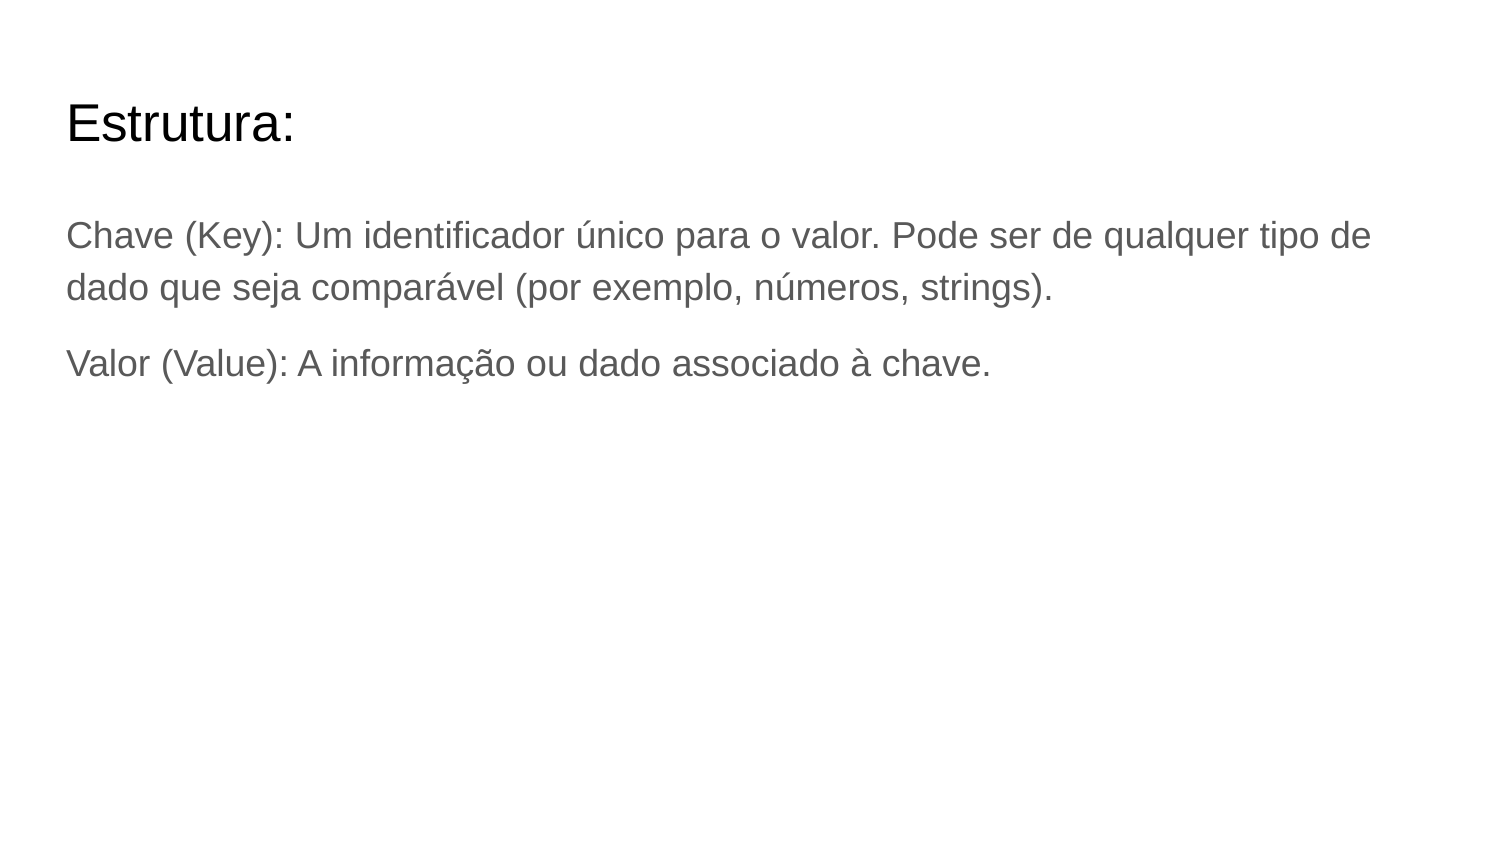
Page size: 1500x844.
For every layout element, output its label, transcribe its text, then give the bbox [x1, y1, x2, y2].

list Chave (Key): Um identificador único para o valor. Pode ser de qualquer tipo de dado que seja comparável (por exemplo, números, strings). Valor (Value): A informação ou dado associado à chave. [51, 189, 1449, 750]
title Estrutura: [51, 72, 1449, 167]
